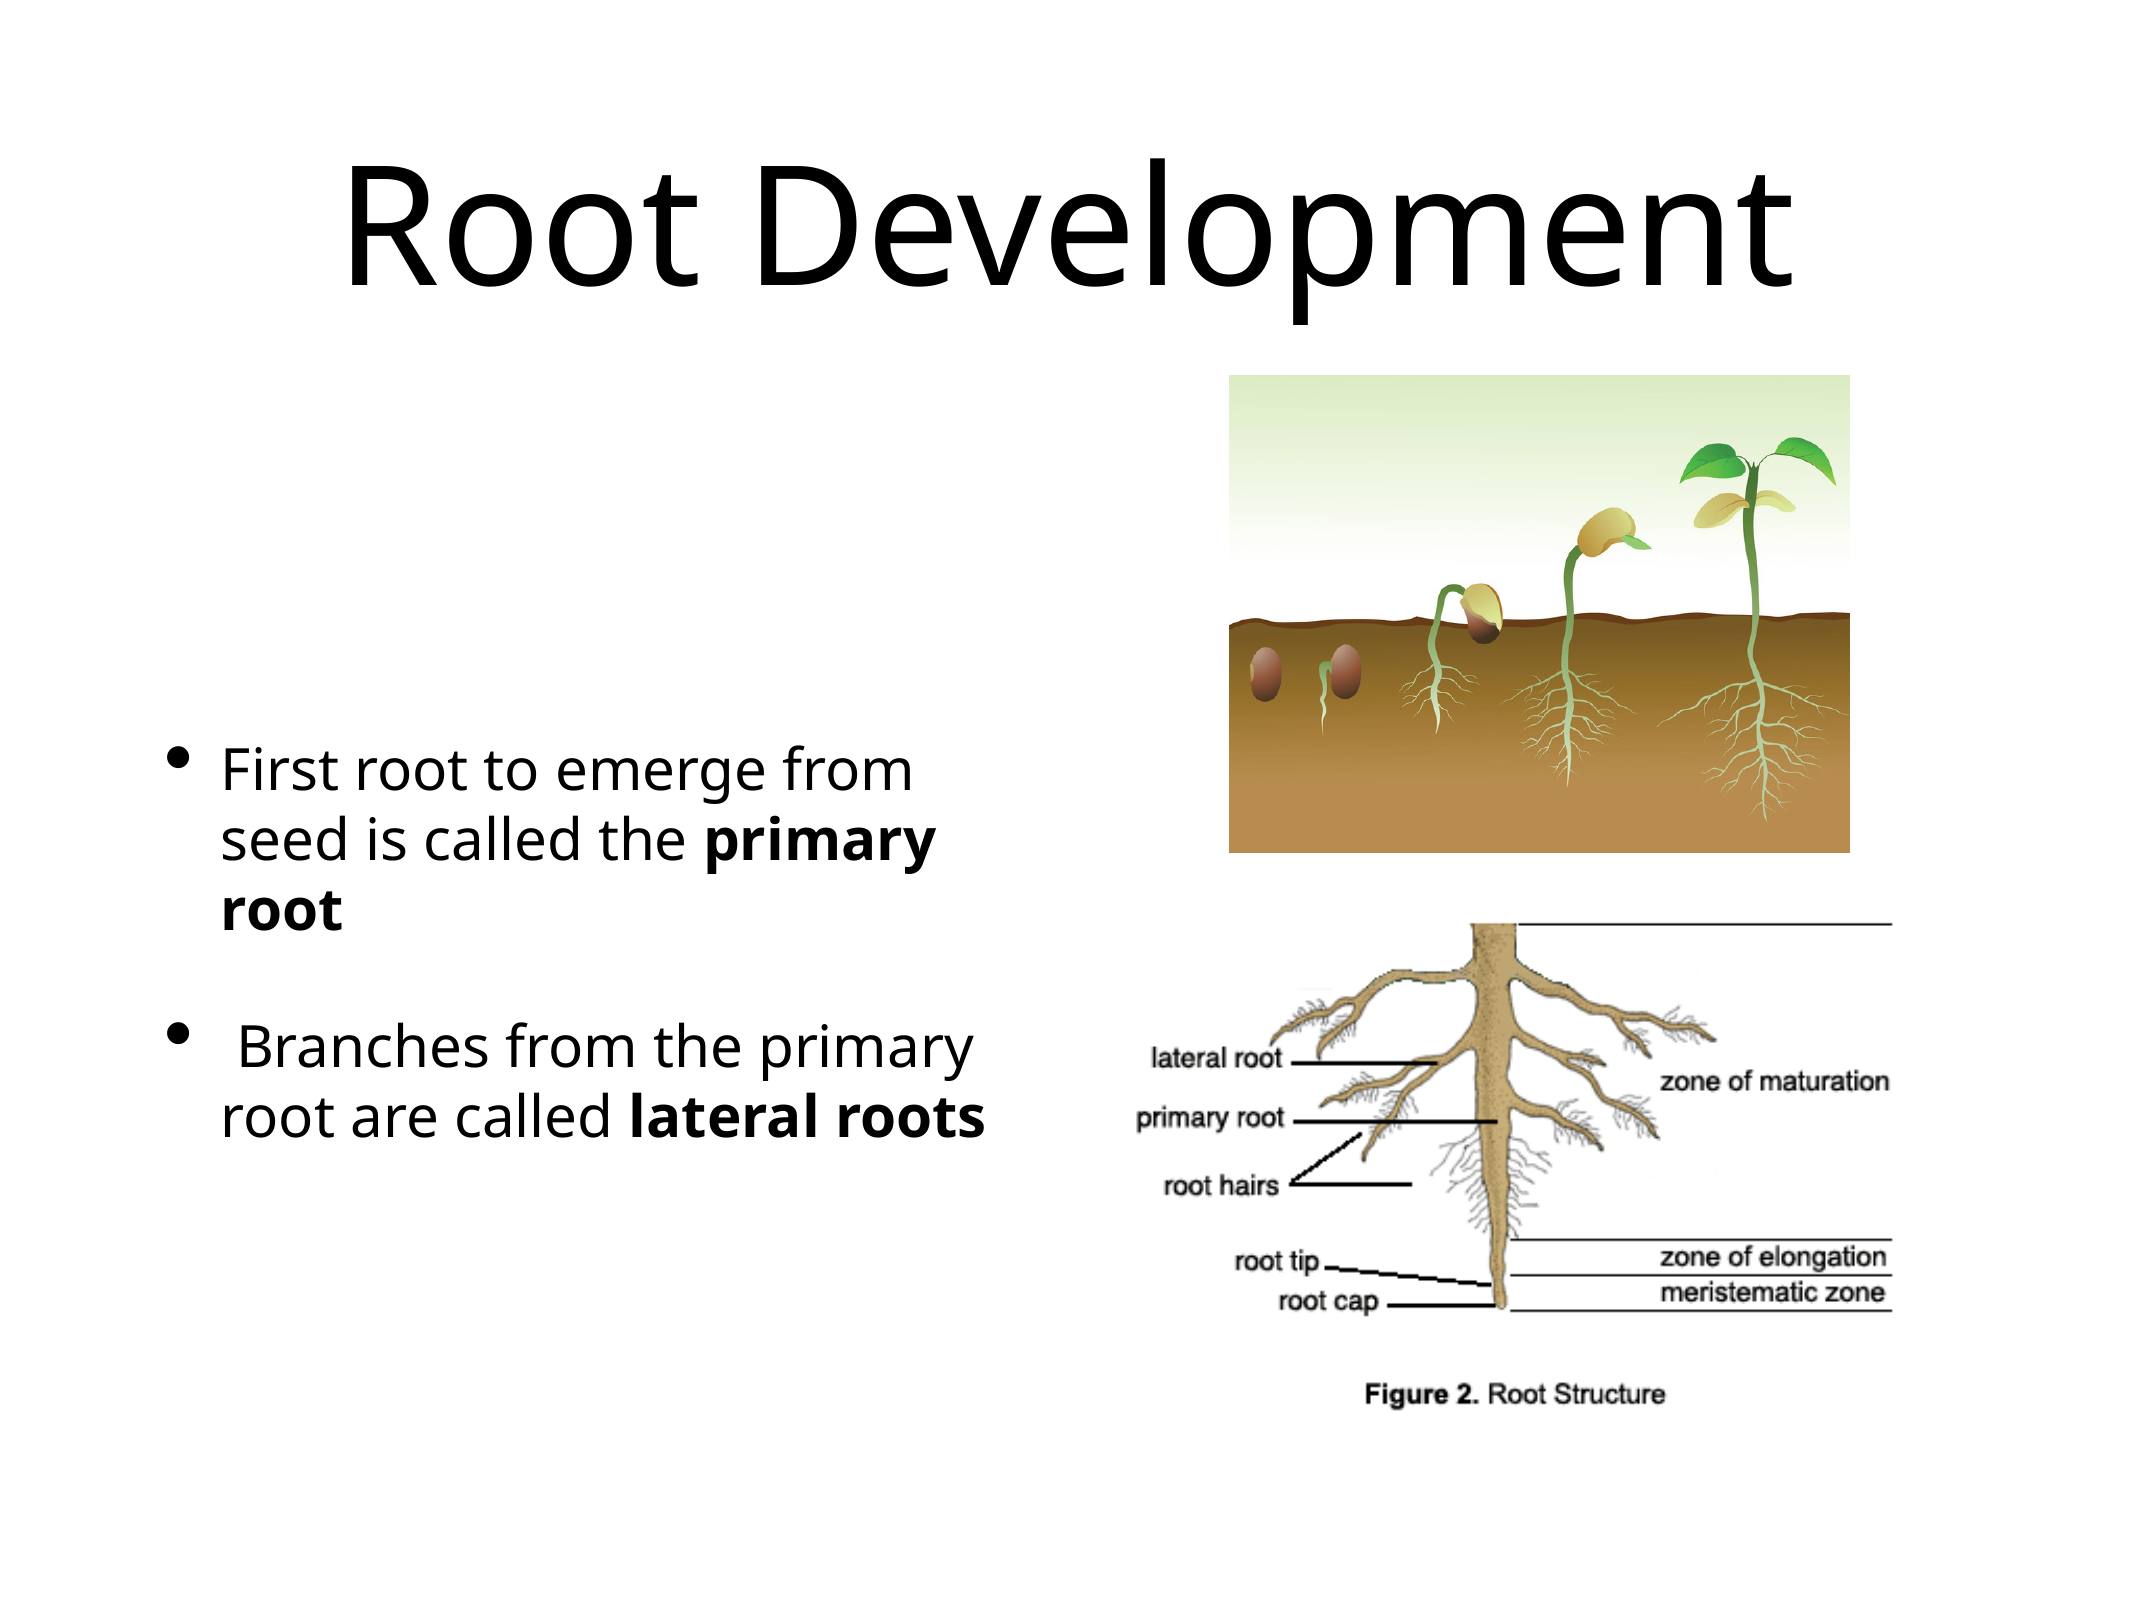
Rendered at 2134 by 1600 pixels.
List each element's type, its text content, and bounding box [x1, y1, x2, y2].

title Root Development [155, 41, 1978, 397]
list First root to emerge from seed is called the primary root Branches from the primary root are called lateral roots [155, 424, 1032, 1457]
picture [1229, 375, 1850, 853]
picture [1108, 903, 1924, 1421]
